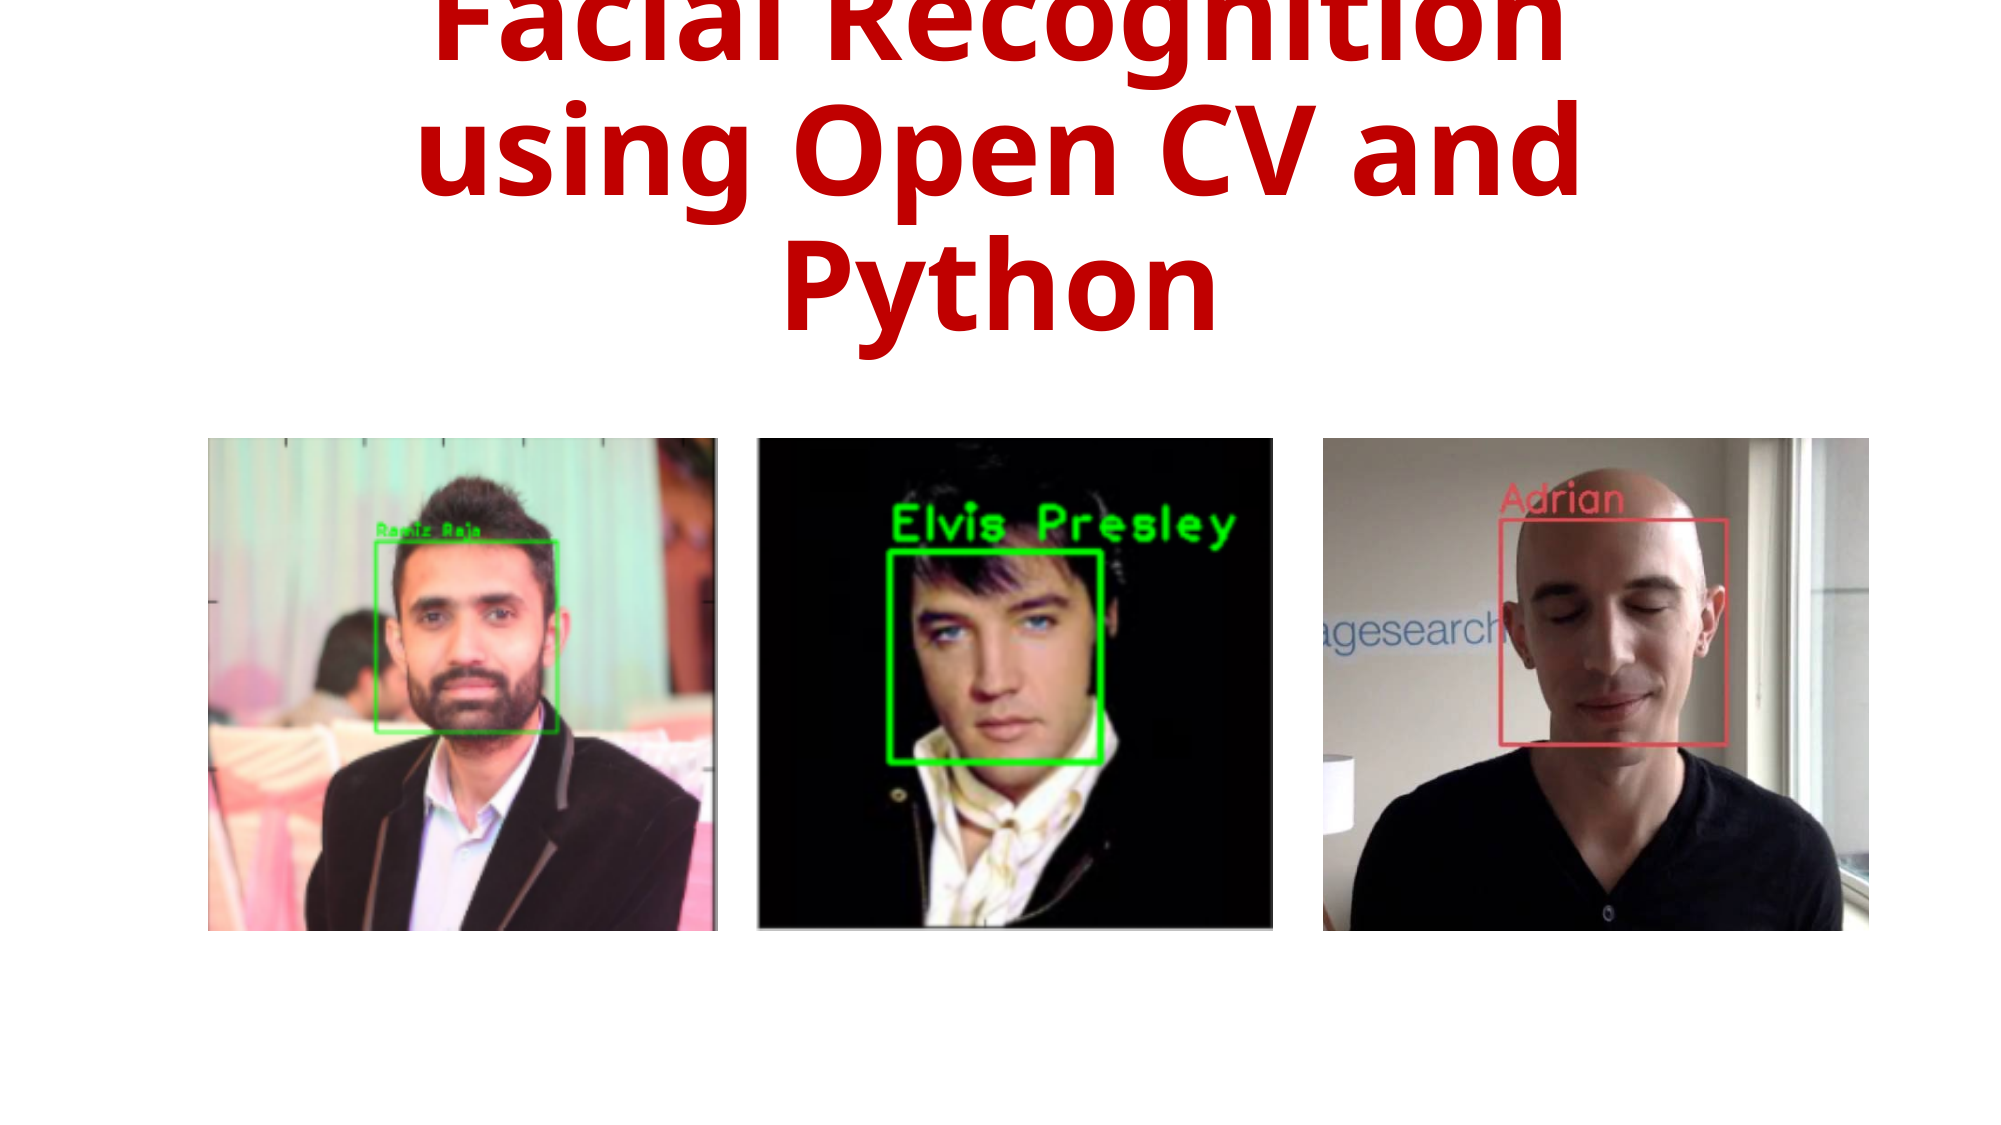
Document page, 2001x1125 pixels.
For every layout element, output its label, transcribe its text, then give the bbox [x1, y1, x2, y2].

title Facial Recognition using Open CV and Python [276, 63, 1723, 365]
picture [208, 438, 718, 931]
picture [756, 438, 1273, 931]
picture [1323, 438, 1869, 931]
